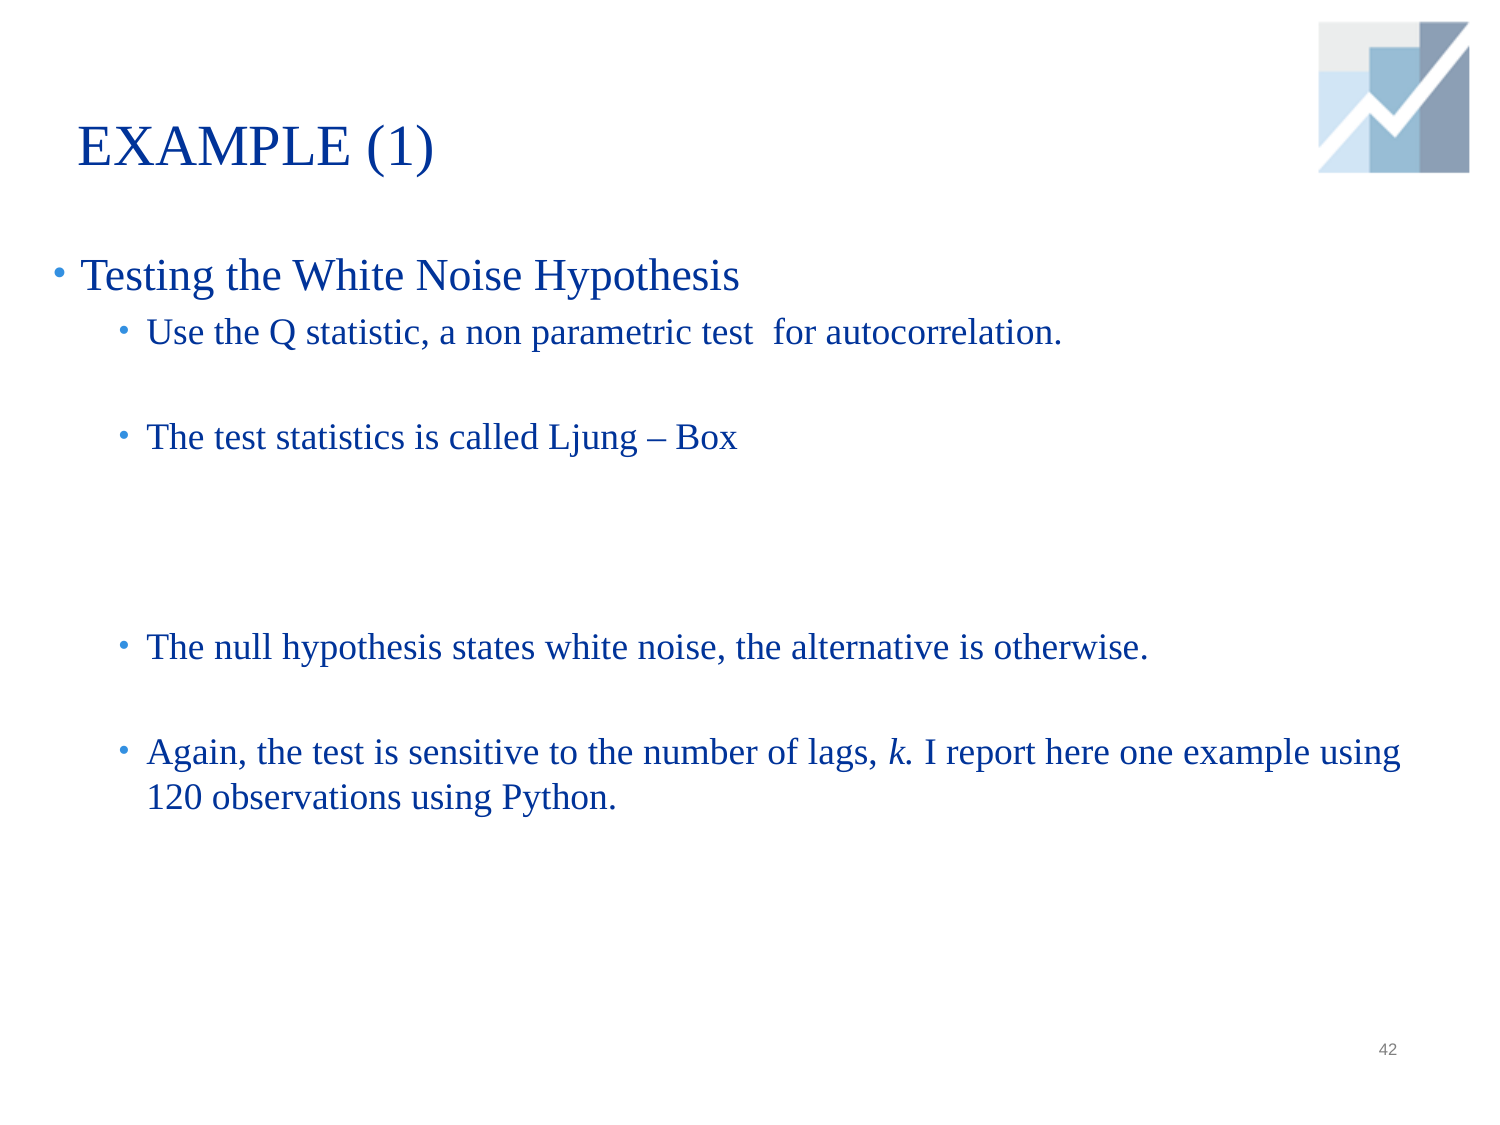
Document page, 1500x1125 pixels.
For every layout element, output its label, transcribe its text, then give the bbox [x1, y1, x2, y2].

picture [1300, 11, 1479, 181]
title Example (1) [62, 0, 1297, 185]
slide_number 42 [1262, 1015, 1413, 1067]
